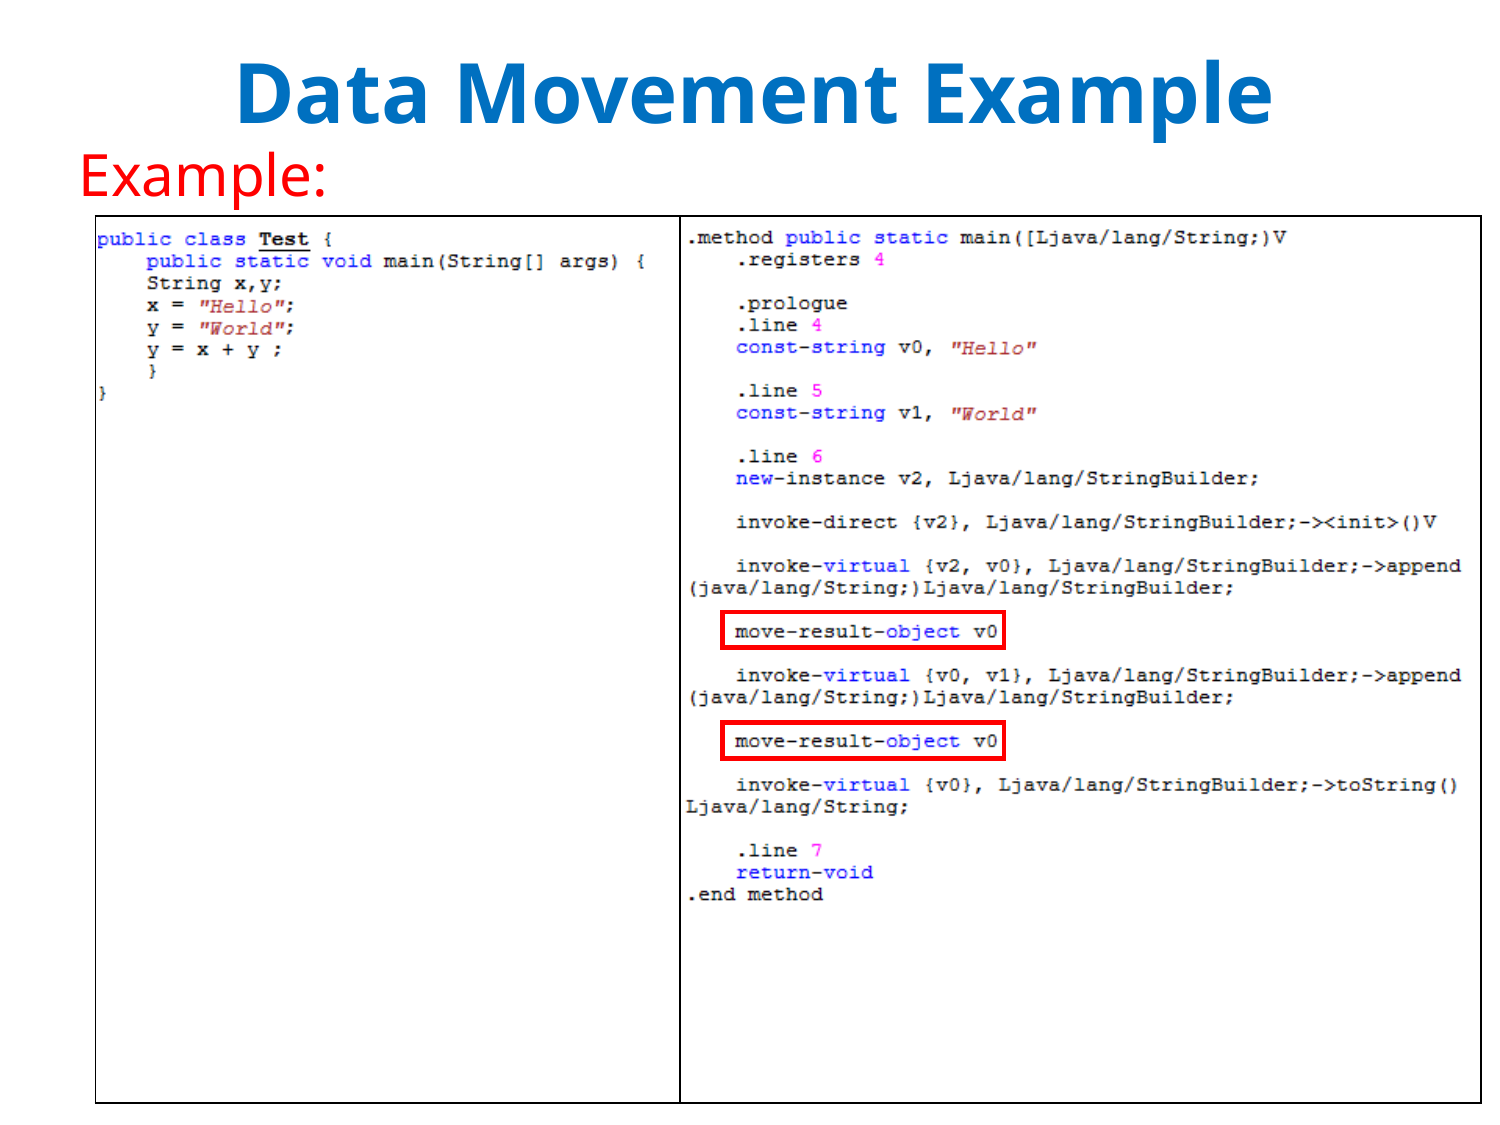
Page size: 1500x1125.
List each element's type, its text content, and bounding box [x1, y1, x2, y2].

picture [98, 228, 672, 412]
table_header [96, 217, 679, 1102]
title Data Movement Example [65, 35, 1445, 158]
picture [684, 228, 1469, 913]
table_header [681, 217, 1480, 1102]
text_box Example: [63, 130, 343, 216]
